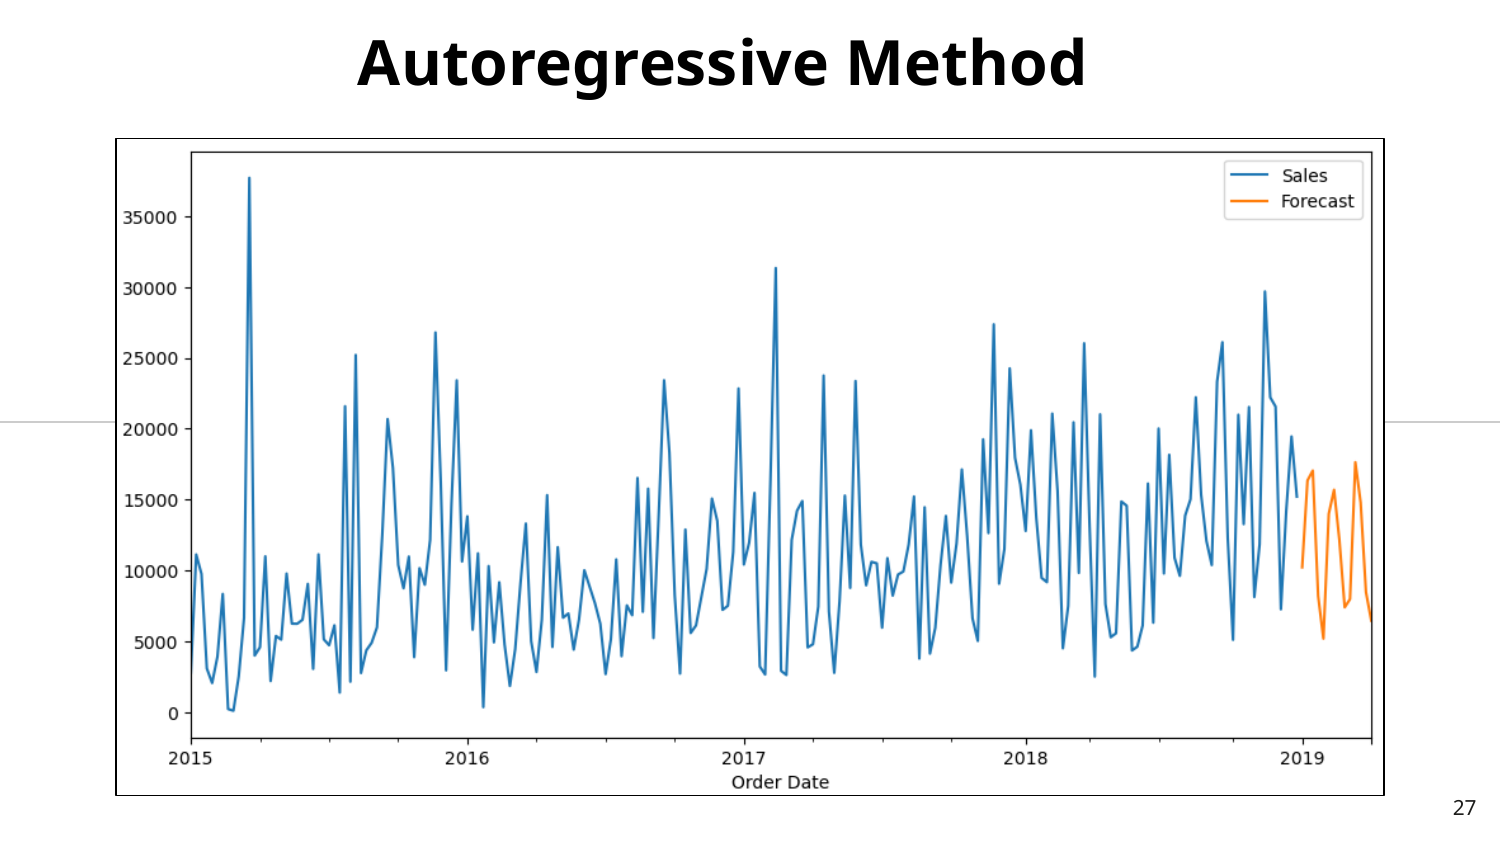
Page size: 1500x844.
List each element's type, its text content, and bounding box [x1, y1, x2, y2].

slide_number ‹#› [1401, 779, 1492, 844]
title Autoregressive Method [0, 0, 1447, 114]
picture [116, 138, 1384, 796]
